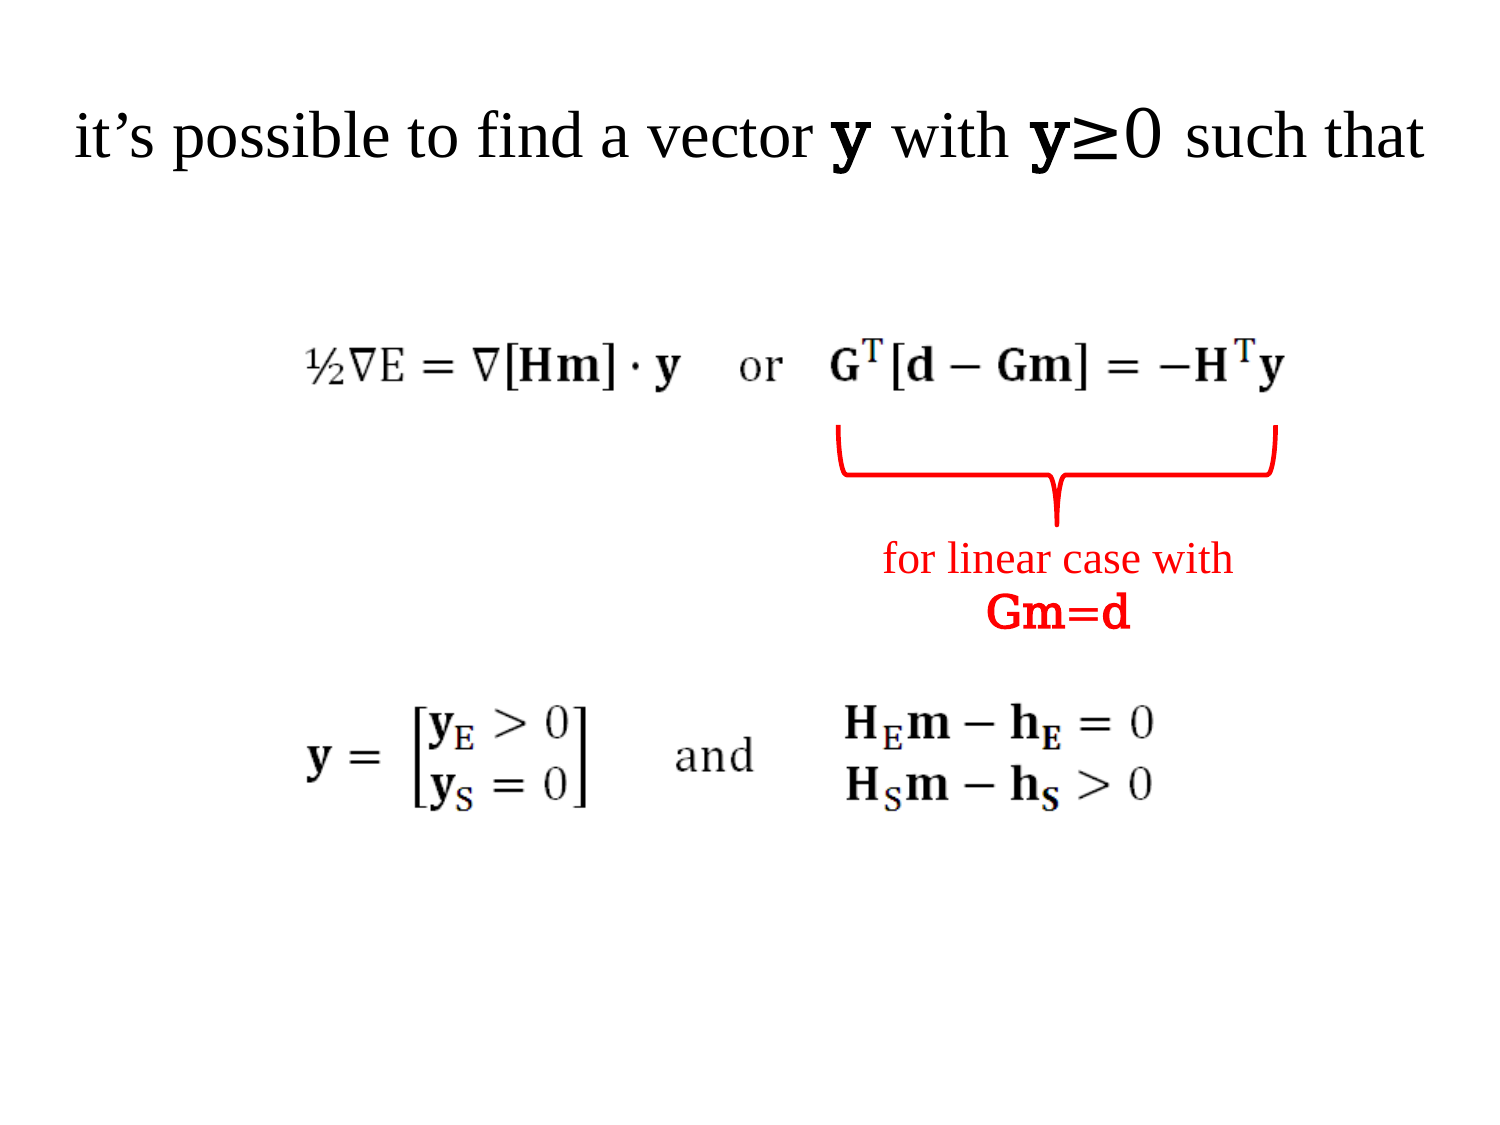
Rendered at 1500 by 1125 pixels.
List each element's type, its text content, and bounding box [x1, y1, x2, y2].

text_box [837, 424, 1277, 519]
picture [287, 674, 1188, 838]
text_box for linear case with Gm=d [820, 519, 1296, 645]
text_box it’s possible to find a vector y with y≥0 such that [0, 0, 1500, 263]
picture [262, 299, 1313, 413]
